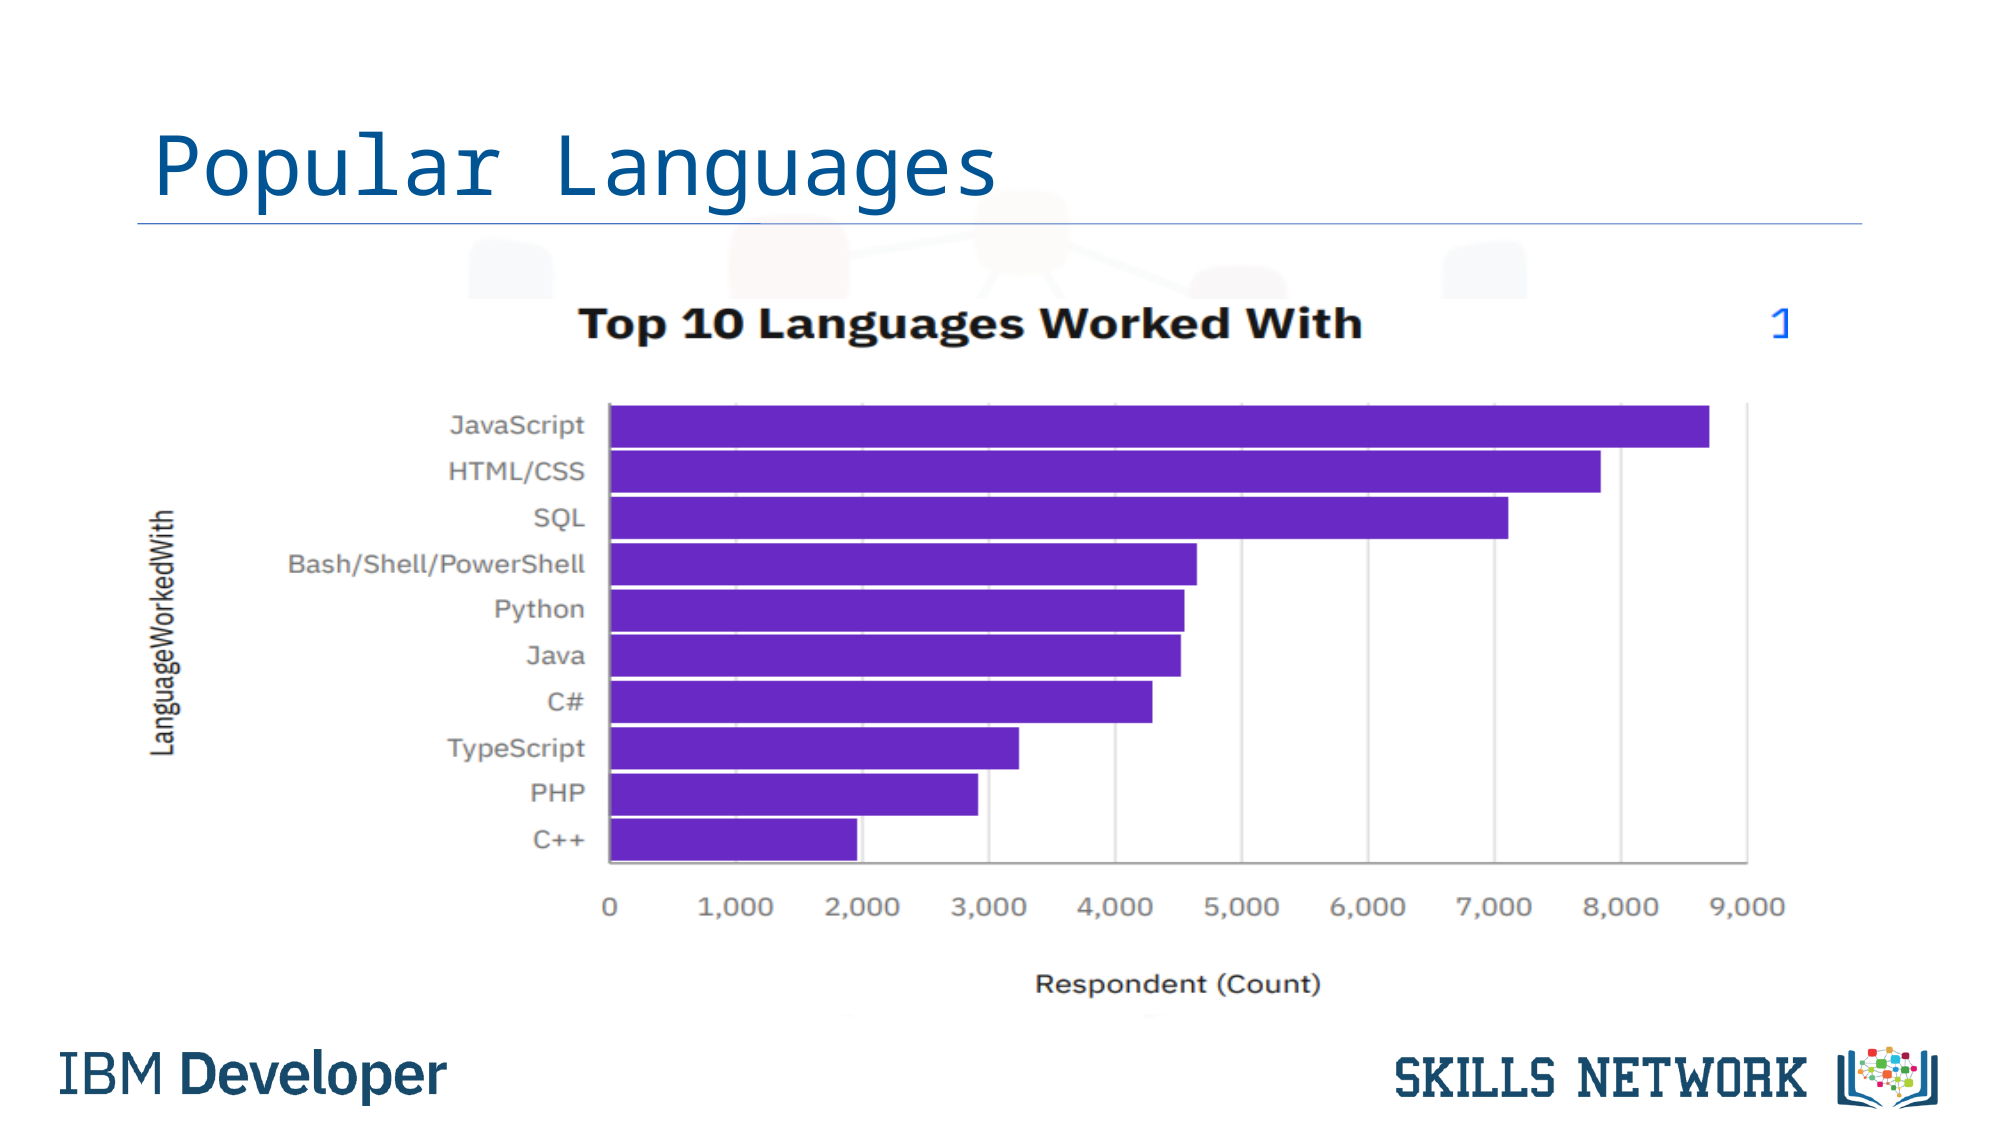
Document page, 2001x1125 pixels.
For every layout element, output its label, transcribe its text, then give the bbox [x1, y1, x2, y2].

picture [55, 1045, 459, 1108]
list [137, 299, 1788, 1014]
title Popular Languages [137, 59, 1863, 278]
picture [1390, 1045, 1945, 1111]
